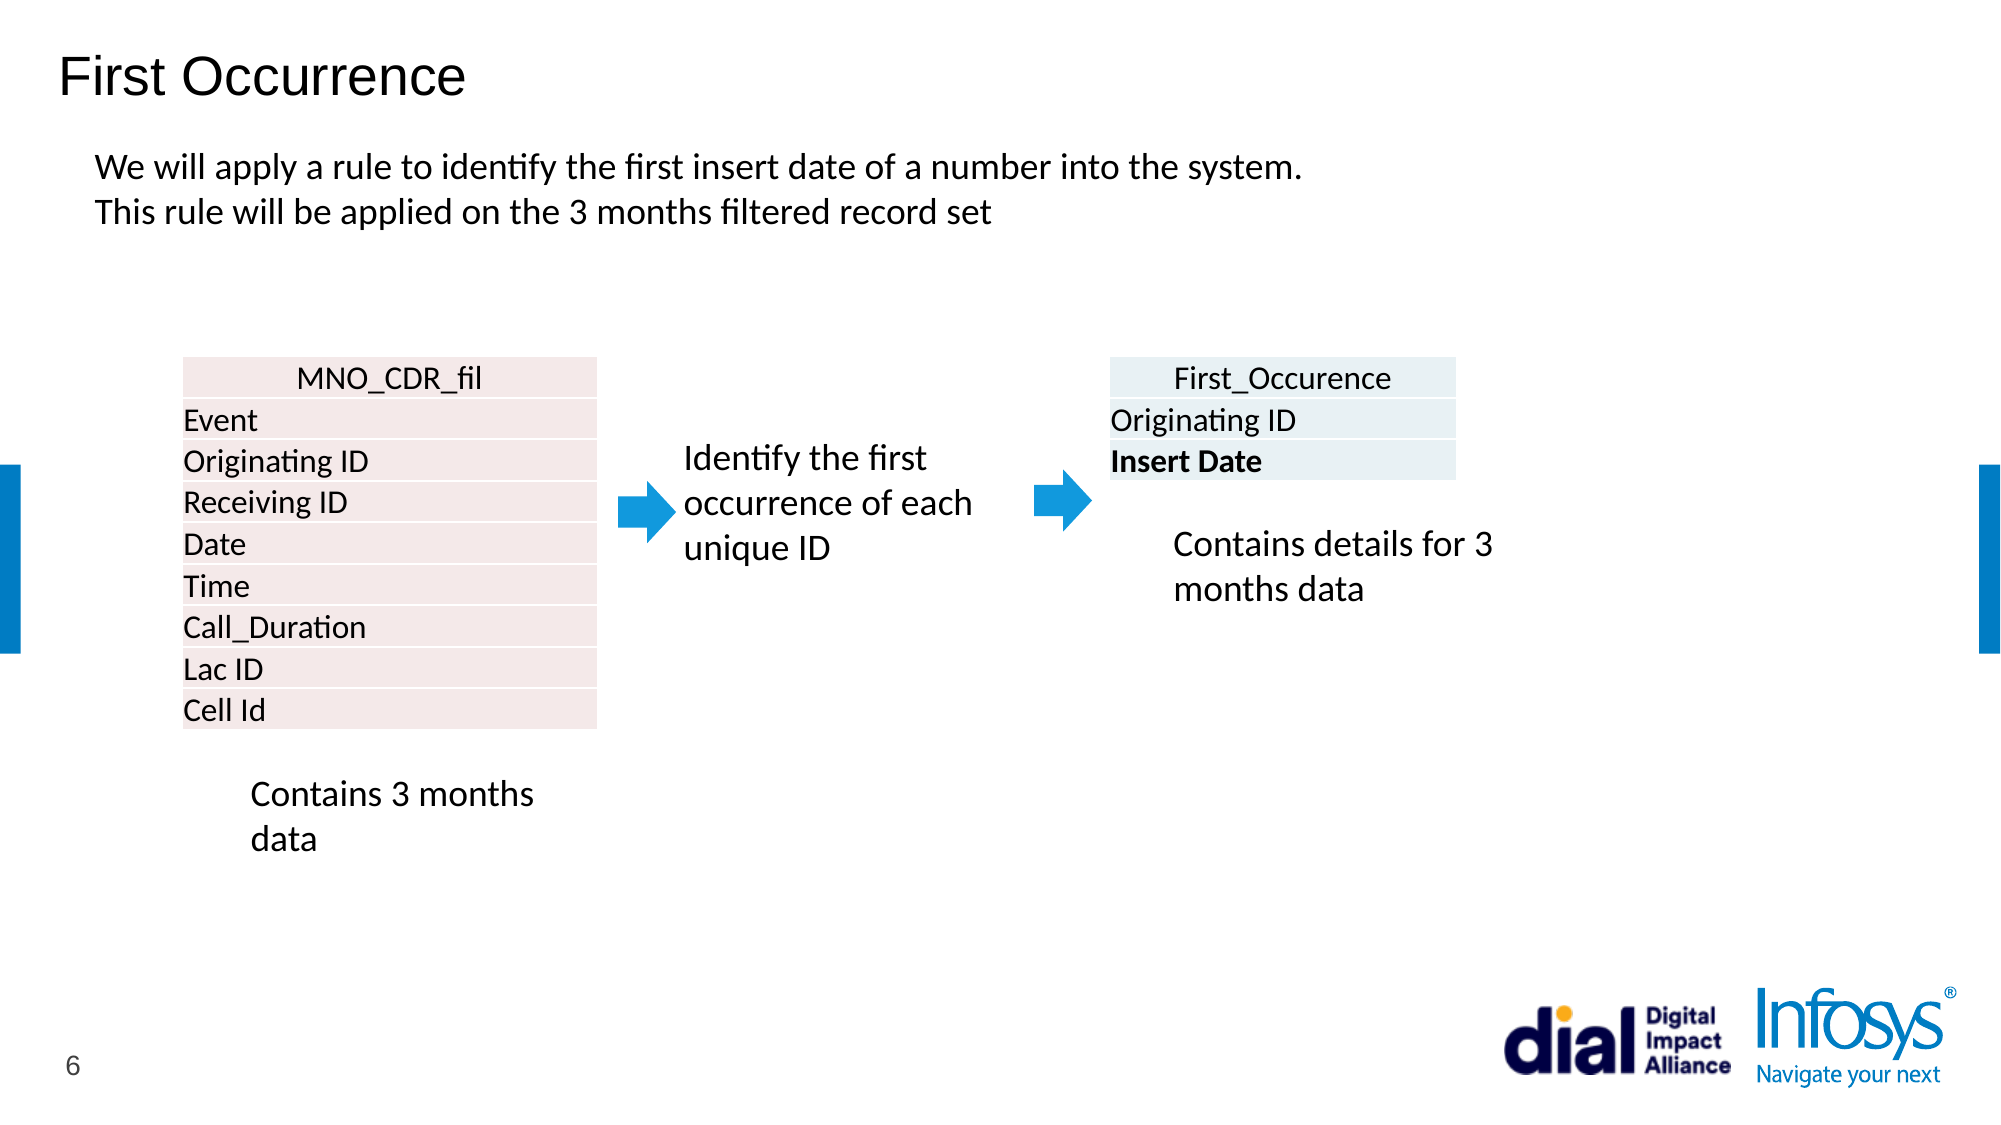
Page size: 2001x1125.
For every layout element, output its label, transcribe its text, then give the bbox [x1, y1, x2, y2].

table_cell Time [183, 565, 597, 604]
table_cell Lac ID [183, 648, 597, 687]
table_cell Date [183, 523, 597, 563]
table_cell Originating ID [1110, 399, 1456, 438]
text_box Contains 3 months data [243, 761, 598, 867]
text_box [618, 480, 677, 544]
table_header First_Occurence [1110, 357, 1456, 397]
table_cell Call_Duration [183, 606, 597, 646]
table_cell Event [183, 399, 597, 438]
table_cell Cell Id [183, 689, 597, 729]
slide_number 6 [50, 1040, 153, 1102]
table_cell Insert Date [1110, 440, 1456, 480]
table_cell Originating ID [183, 440, 597, 480]
table_cell Receiving ID [183, 482, 597, 521]
title First Occurrence [43, 32, 1952, 132]
text_box Contains details for 3 months data [1165, 511, 1521, 617]
table_header MNO_CDR_fil [183, 357, 597, 397]
text_box [1034, 469, 1093, 532]
text_box We will apply a rule to identify the first insert date of a number into the system. This rule will be applied on the 3 months filtered record set [87, 134, 1952, 240]
picture [1504, 1005, 1731, 1075]
text_box Identify the first occurrence of each unique ID [676, 425, 1031, 576]
